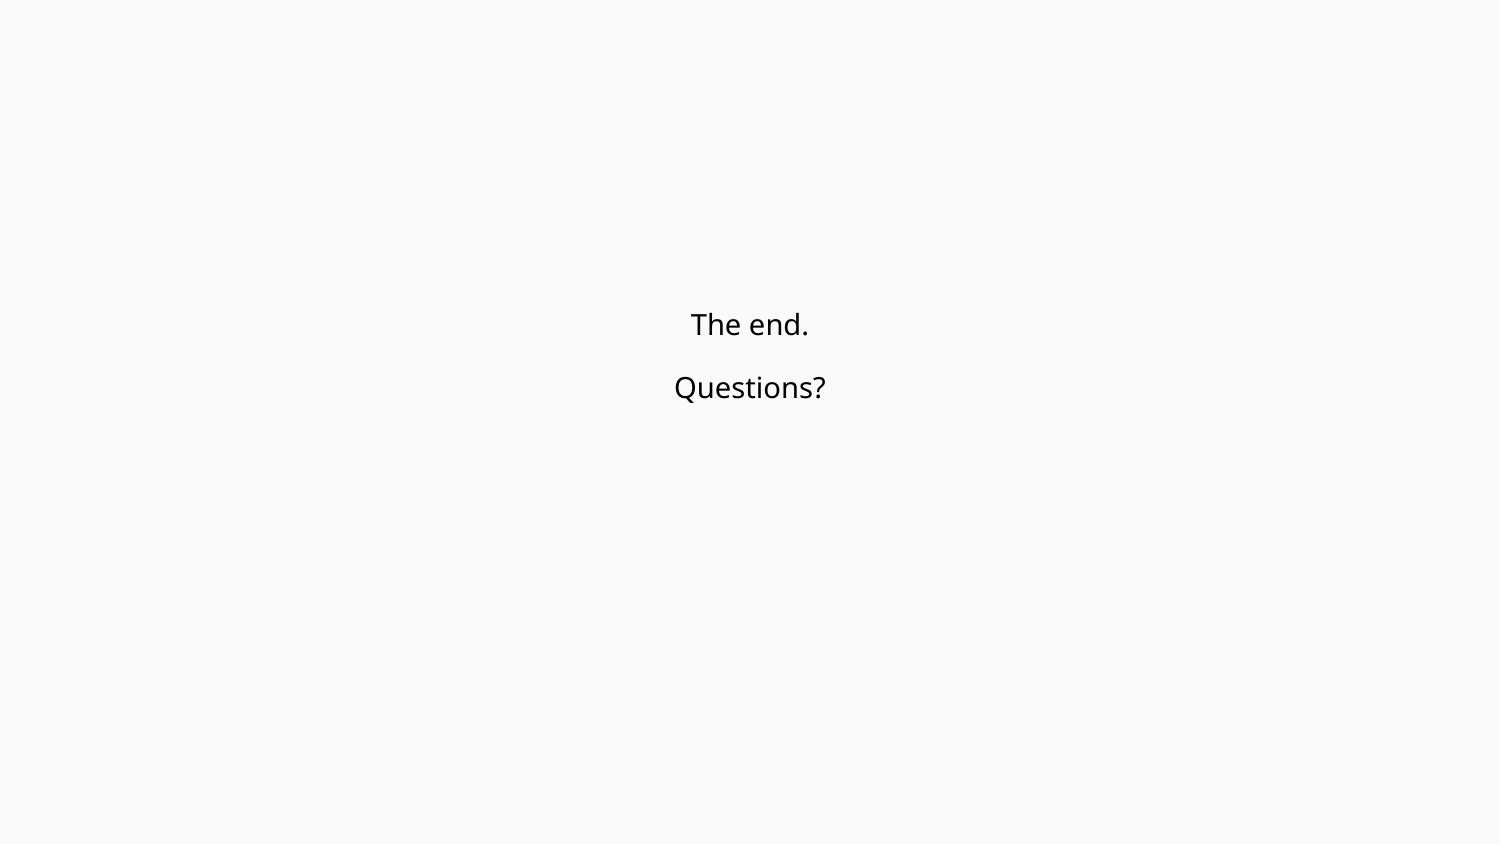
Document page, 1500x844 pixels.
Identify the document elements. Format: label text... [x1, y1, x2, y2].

text_box Questions? [643, 354, 857, 503]
text_box The end. [387, 291, 1113, 641]
